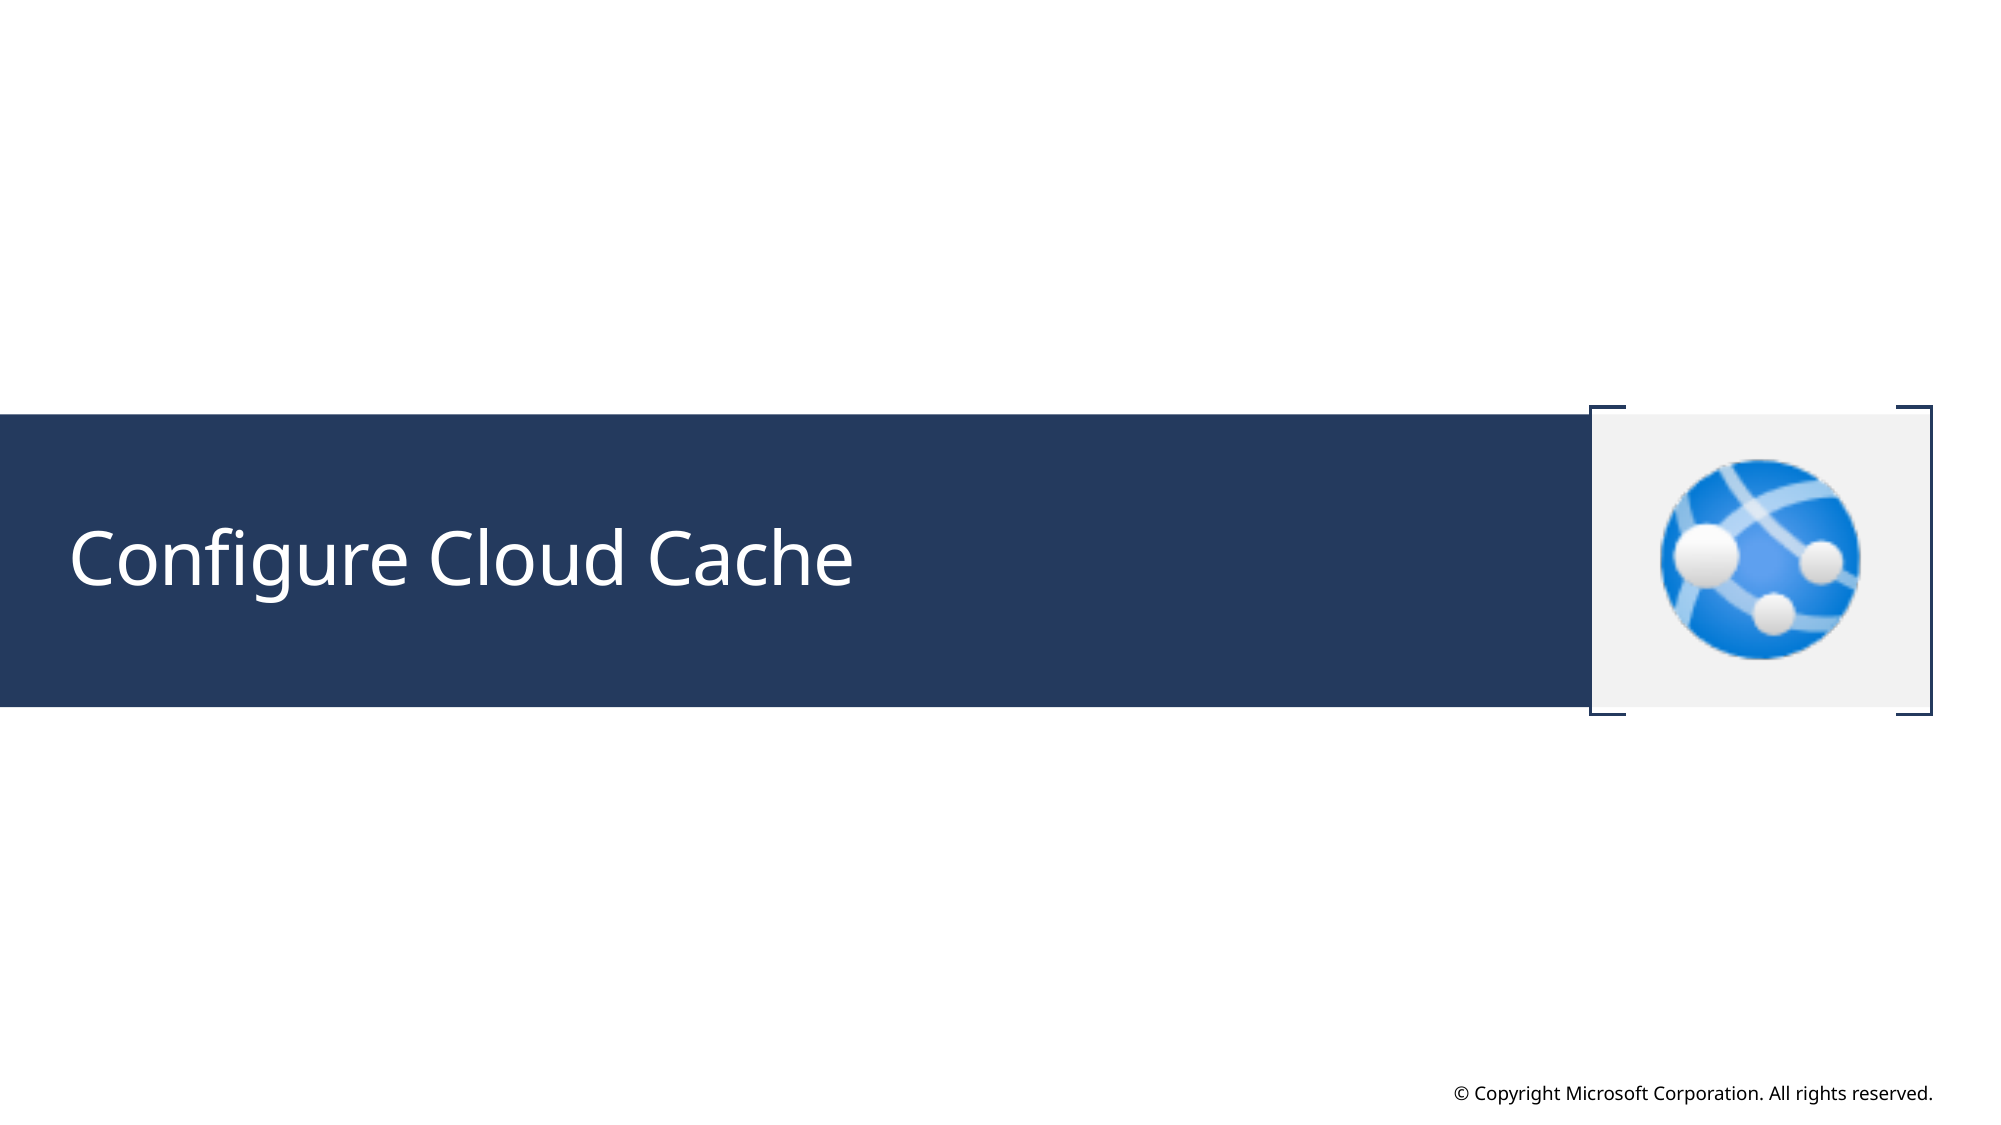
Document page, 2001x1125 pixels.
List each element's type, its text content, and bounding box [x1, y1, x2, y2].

title Configure Cloud Cache [68, 414, 1577, 708]
picture [1656, 455, 1867, 667]
